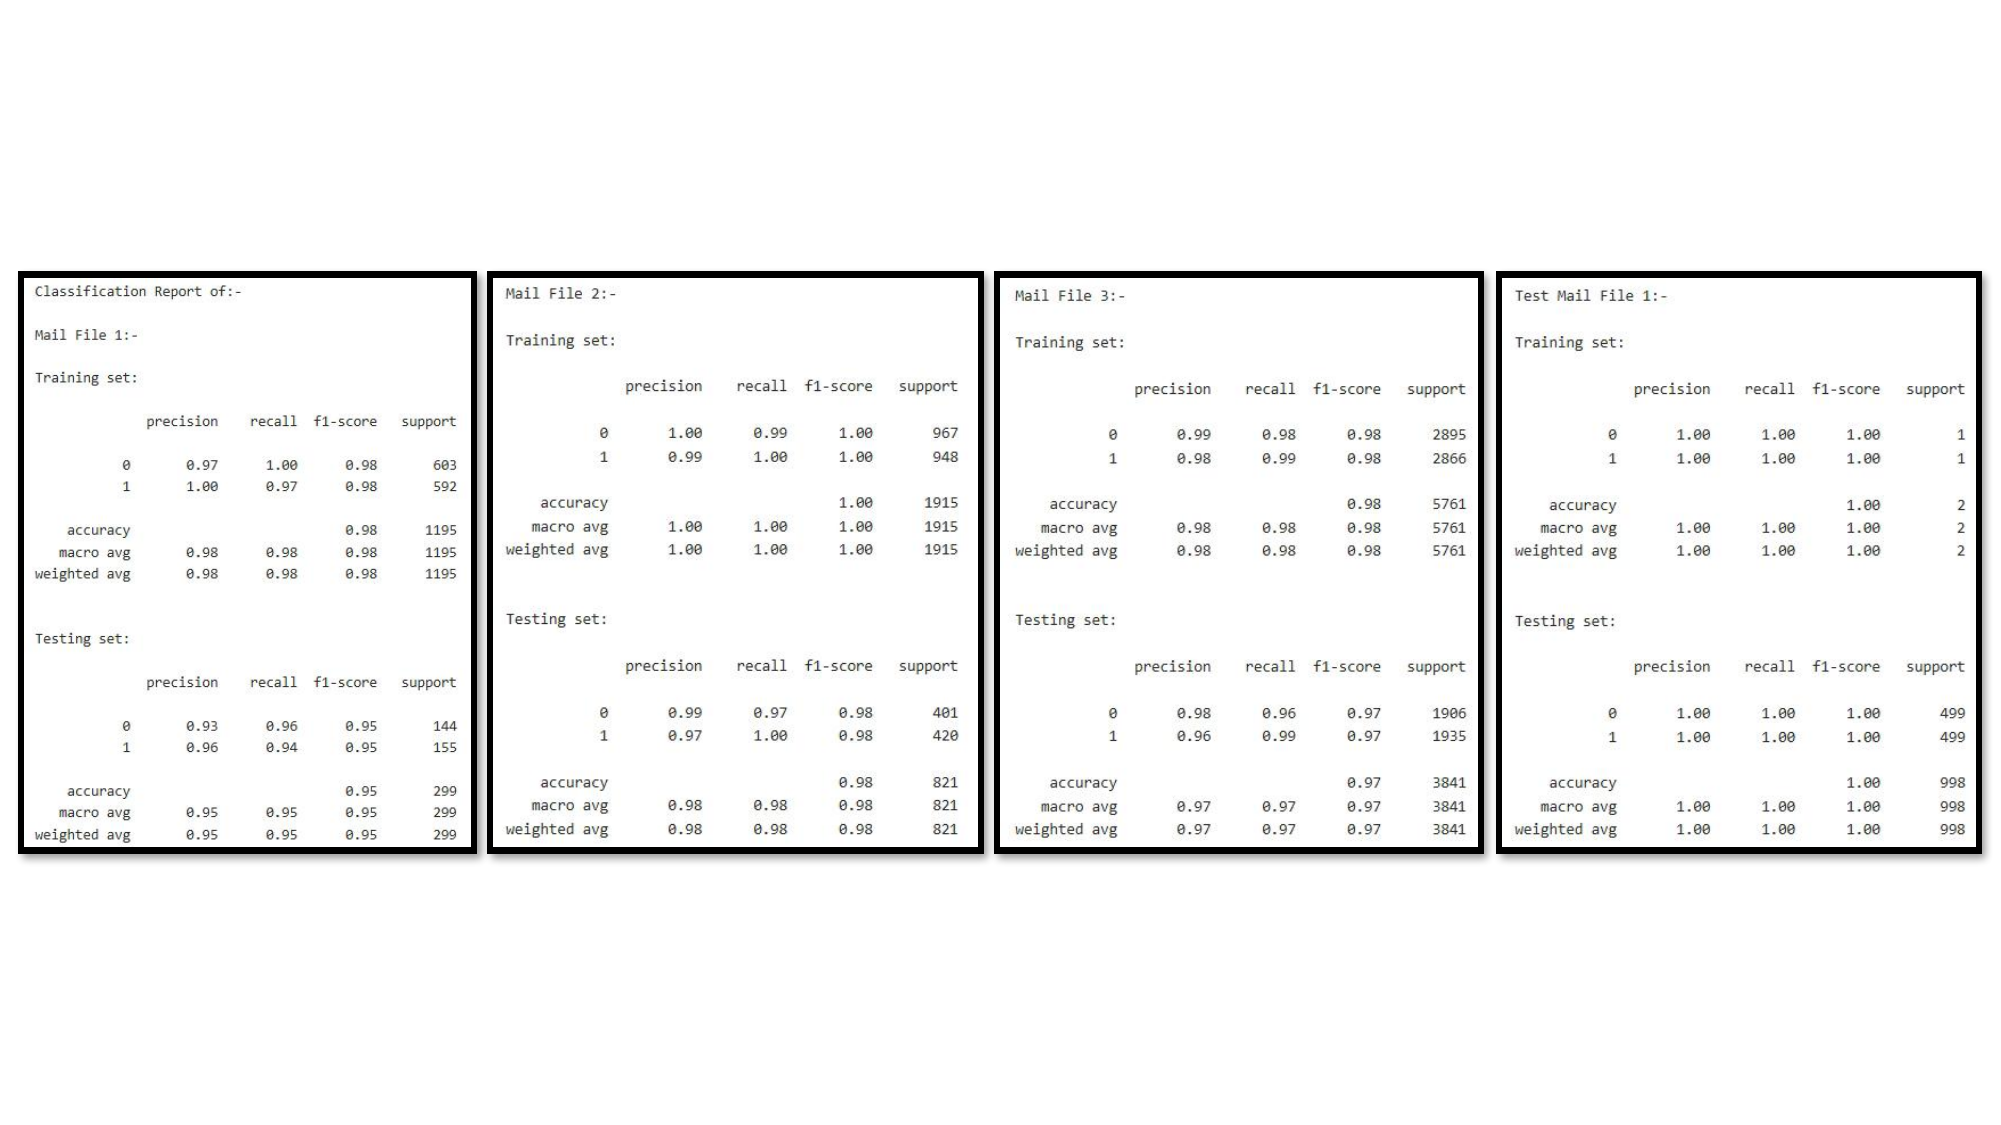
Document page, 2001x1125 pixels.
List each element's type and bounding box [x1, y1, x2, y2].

picture [492, 276, 979, 848]
picture [1501, 276, 1977, 848]
picture [23, 276, 472, 848]
picture [999, 276, 1479, 848]
